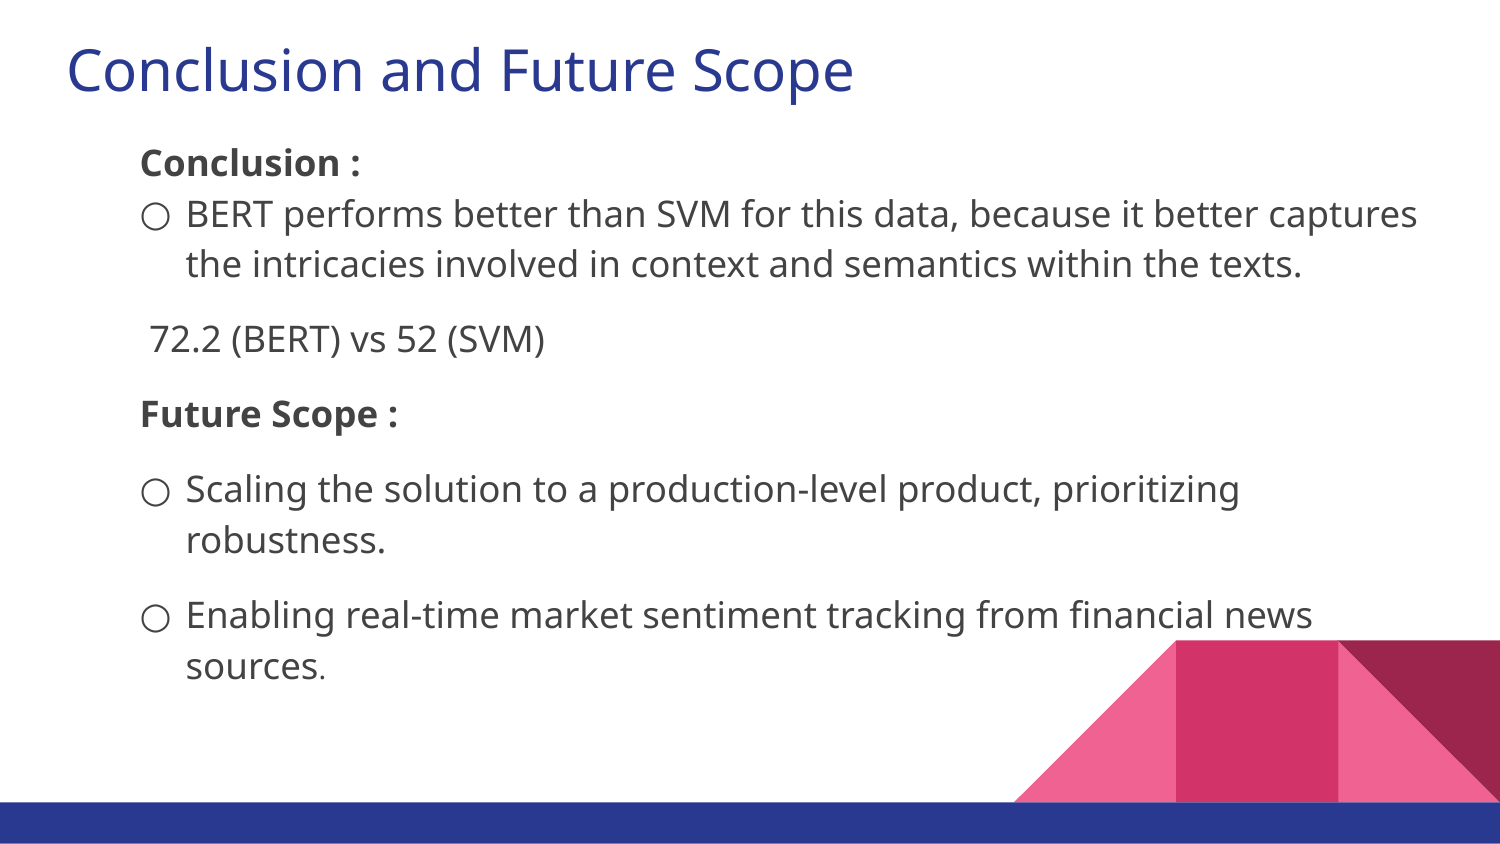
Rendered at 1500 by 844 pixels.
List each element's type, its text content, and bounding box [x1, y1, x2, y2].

title Conclusion and Future Scope [51, 18, 1449, 118]
list Conclusion : BERT performs better than SVM for this data, because it better captures the intricacies involved in context and semantics within the texts. 72.2 (BERT) vs 52 (SVM) Future Scope : Scaling the solution to a production-level product, prioritizing robustness. Enabling real-time market sentiment tracking from financial news sources. [51, 118, 1449, 750]
